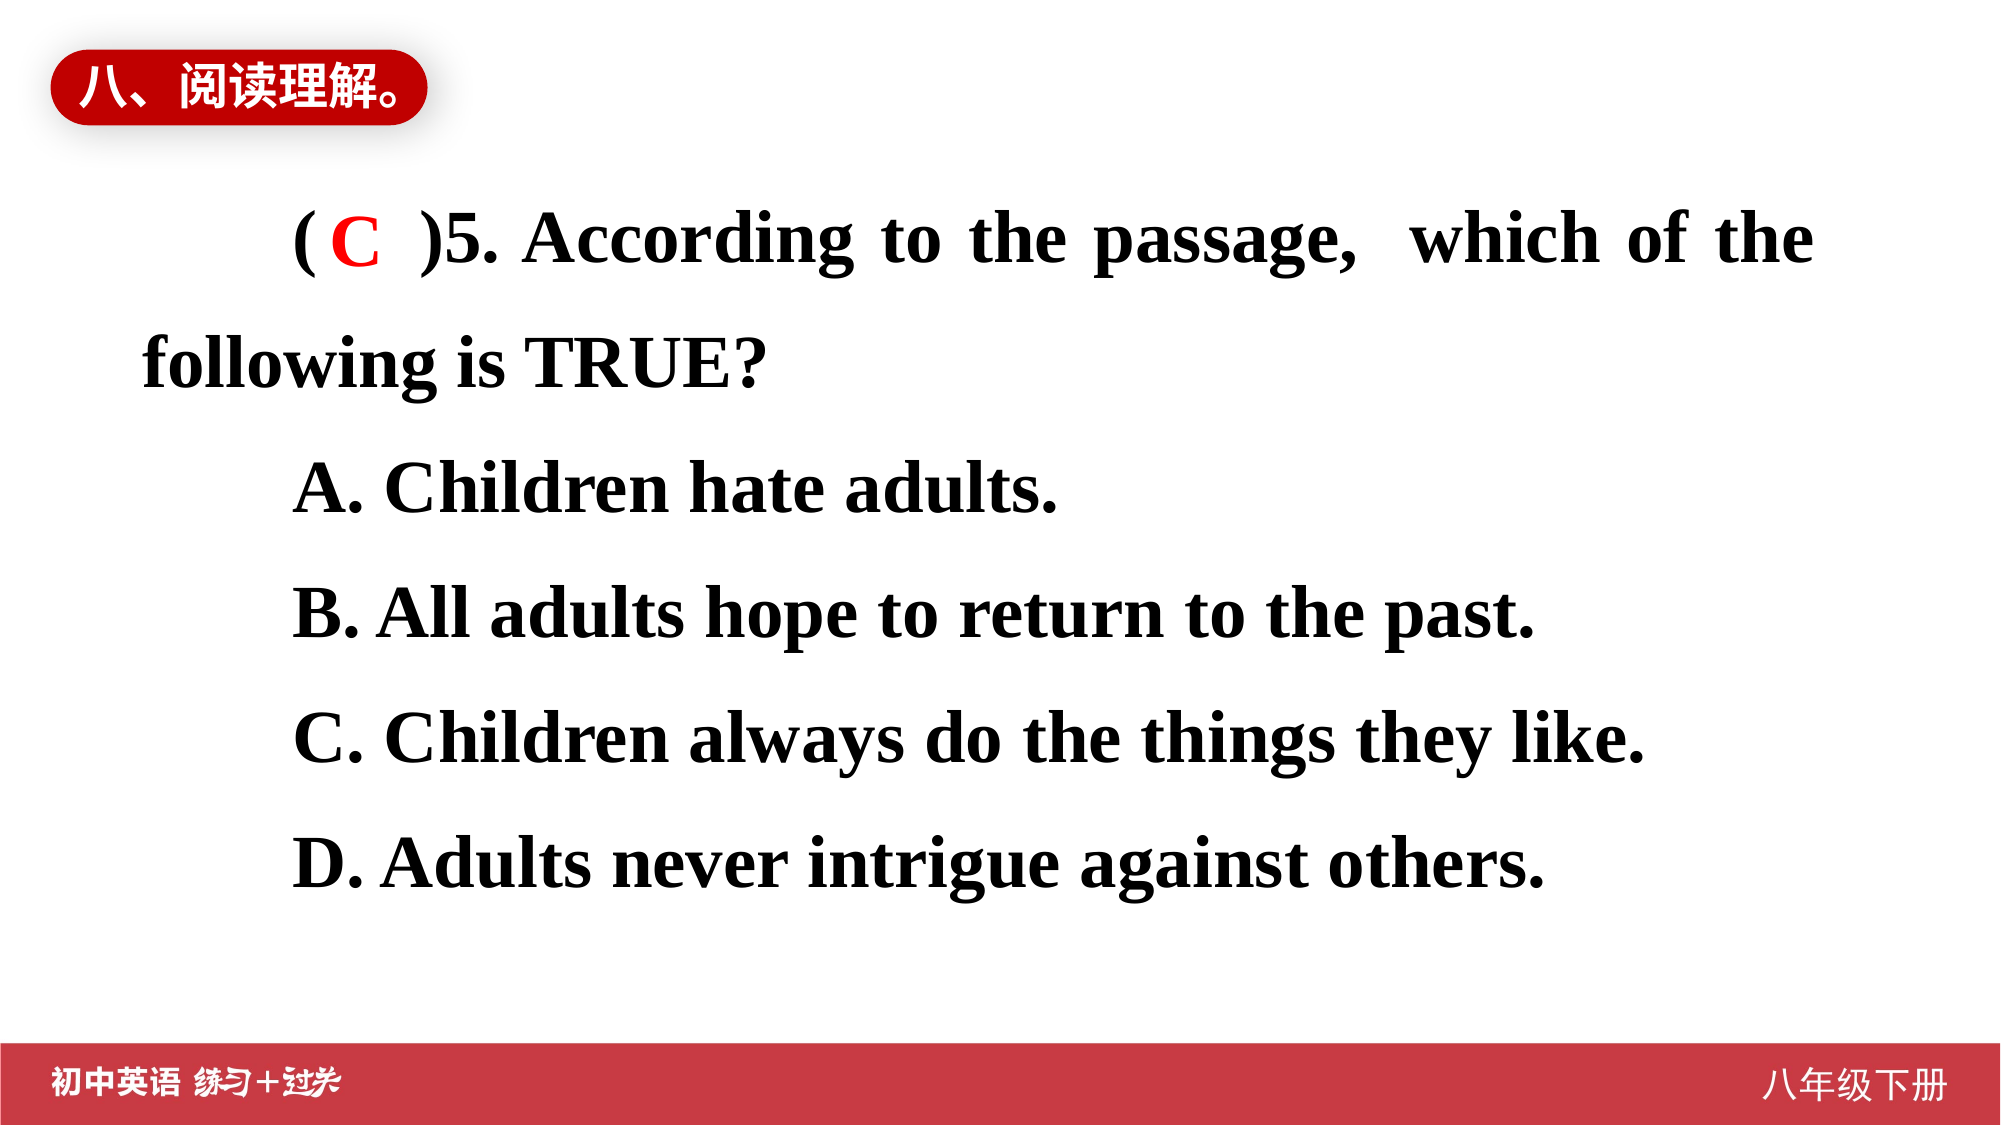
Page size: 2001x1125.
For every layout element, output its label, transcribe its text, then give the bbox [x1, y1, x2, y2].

picture [0, 0, 2001, 1125]
text_box ( )5. According to the passage, which of the following is TRUE? A. Children hate adults. B. All adults hope to return to the past. C. Children always do the things they like. D. Adults never intrigue against others. [127, 145, 1831, 911]
text_box C [314, 184, 438, 289]
text_box [70, 122, 408, 127]
text_box 八、阅读理解。 [63, 47, 428, 122]
text_box [49, 58, 63, 117]
